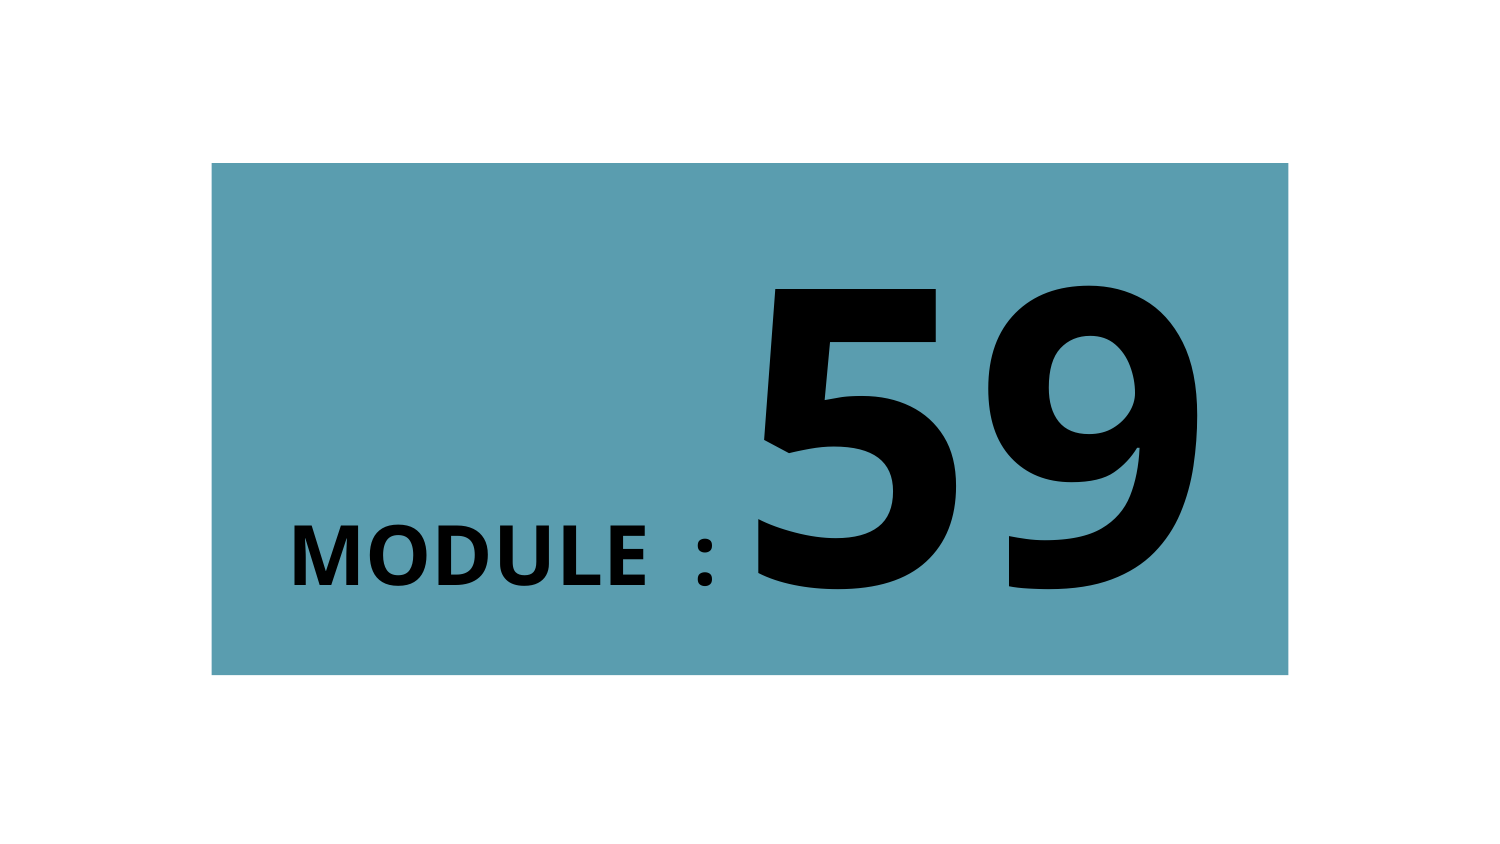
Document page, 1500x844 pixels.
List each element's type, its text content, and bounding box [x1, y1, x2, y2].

text_box MODULE : 59 [211, 163, 1289, 676]
